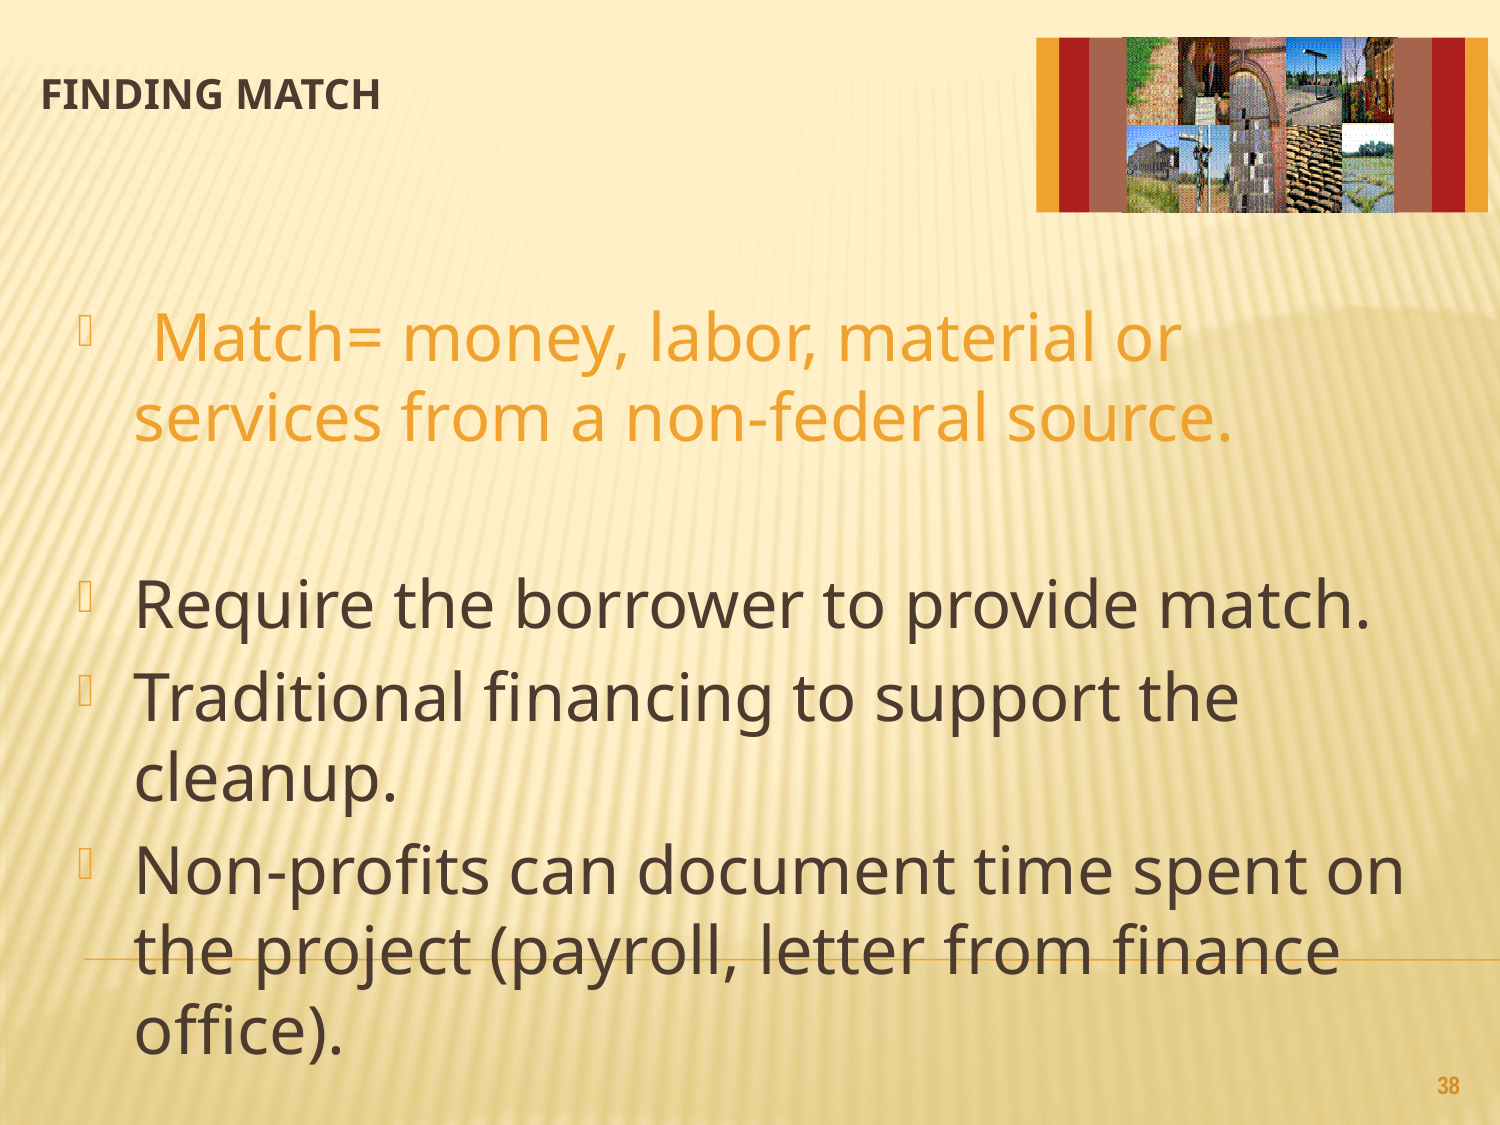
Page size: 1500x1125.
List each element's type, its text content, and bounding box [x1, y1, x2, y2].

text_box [1036, 37, 1489, 213]
list Match= money, labor, material or services from a non-federal source. Require the borrower to provide match. Traditional financing to support the cleanup. Non-profits can document time spent on the project (payroll, letter from finance office). [62, 287, 1438, 976]
title Finding Match [24, 50, 1027, 136]
slide_number 38 [1350, 1062, 1475, 1103]
